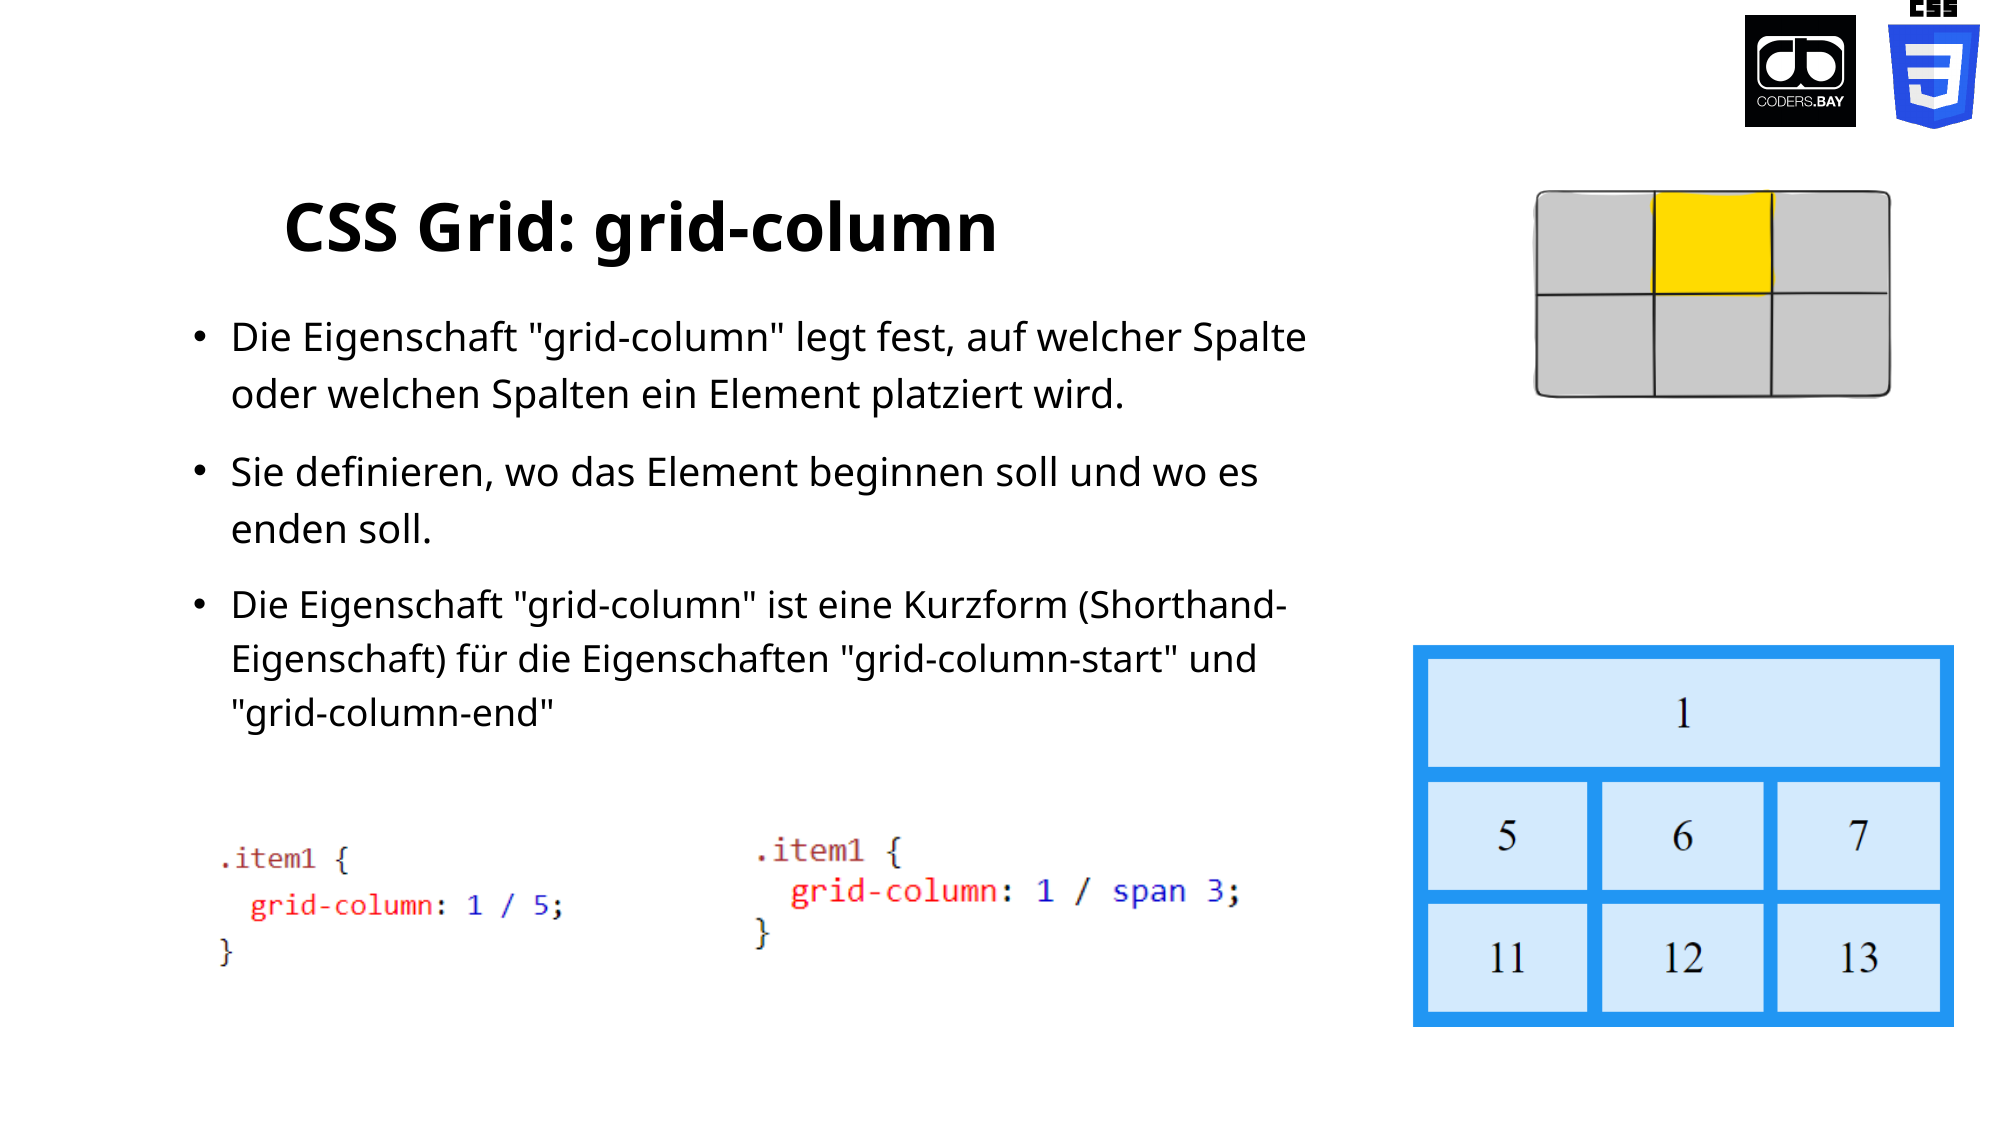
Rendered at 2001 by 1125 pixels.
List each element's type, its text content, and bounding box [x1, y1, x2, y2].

picture [739, 819, 1261, 959]
picture [208, 831, 583, 973]
picture [1888, 0, 1980, 129]
list Die Eigenschaft "grid-column" legt fest, auf welcher Spalte oder welchen Spalten ein Element platziert wird. Sie definieren, wo das Element beginnen soll und wo es enden soll. Die Eigenschaft "grid-column" ist eine Kurzform (Shorthand-Eigenschaft) für die Eigenschaften "grid-column-start" und "grid-column-end" [178, 295, 1344, 1062]
picture [1745, 15, 1856, 127]
picture [1532, 188, 1895, 399]
title CSS Grid: grid-column [268, 112, 1732, 338]
picture [1405, 637, 1954, 1027]
